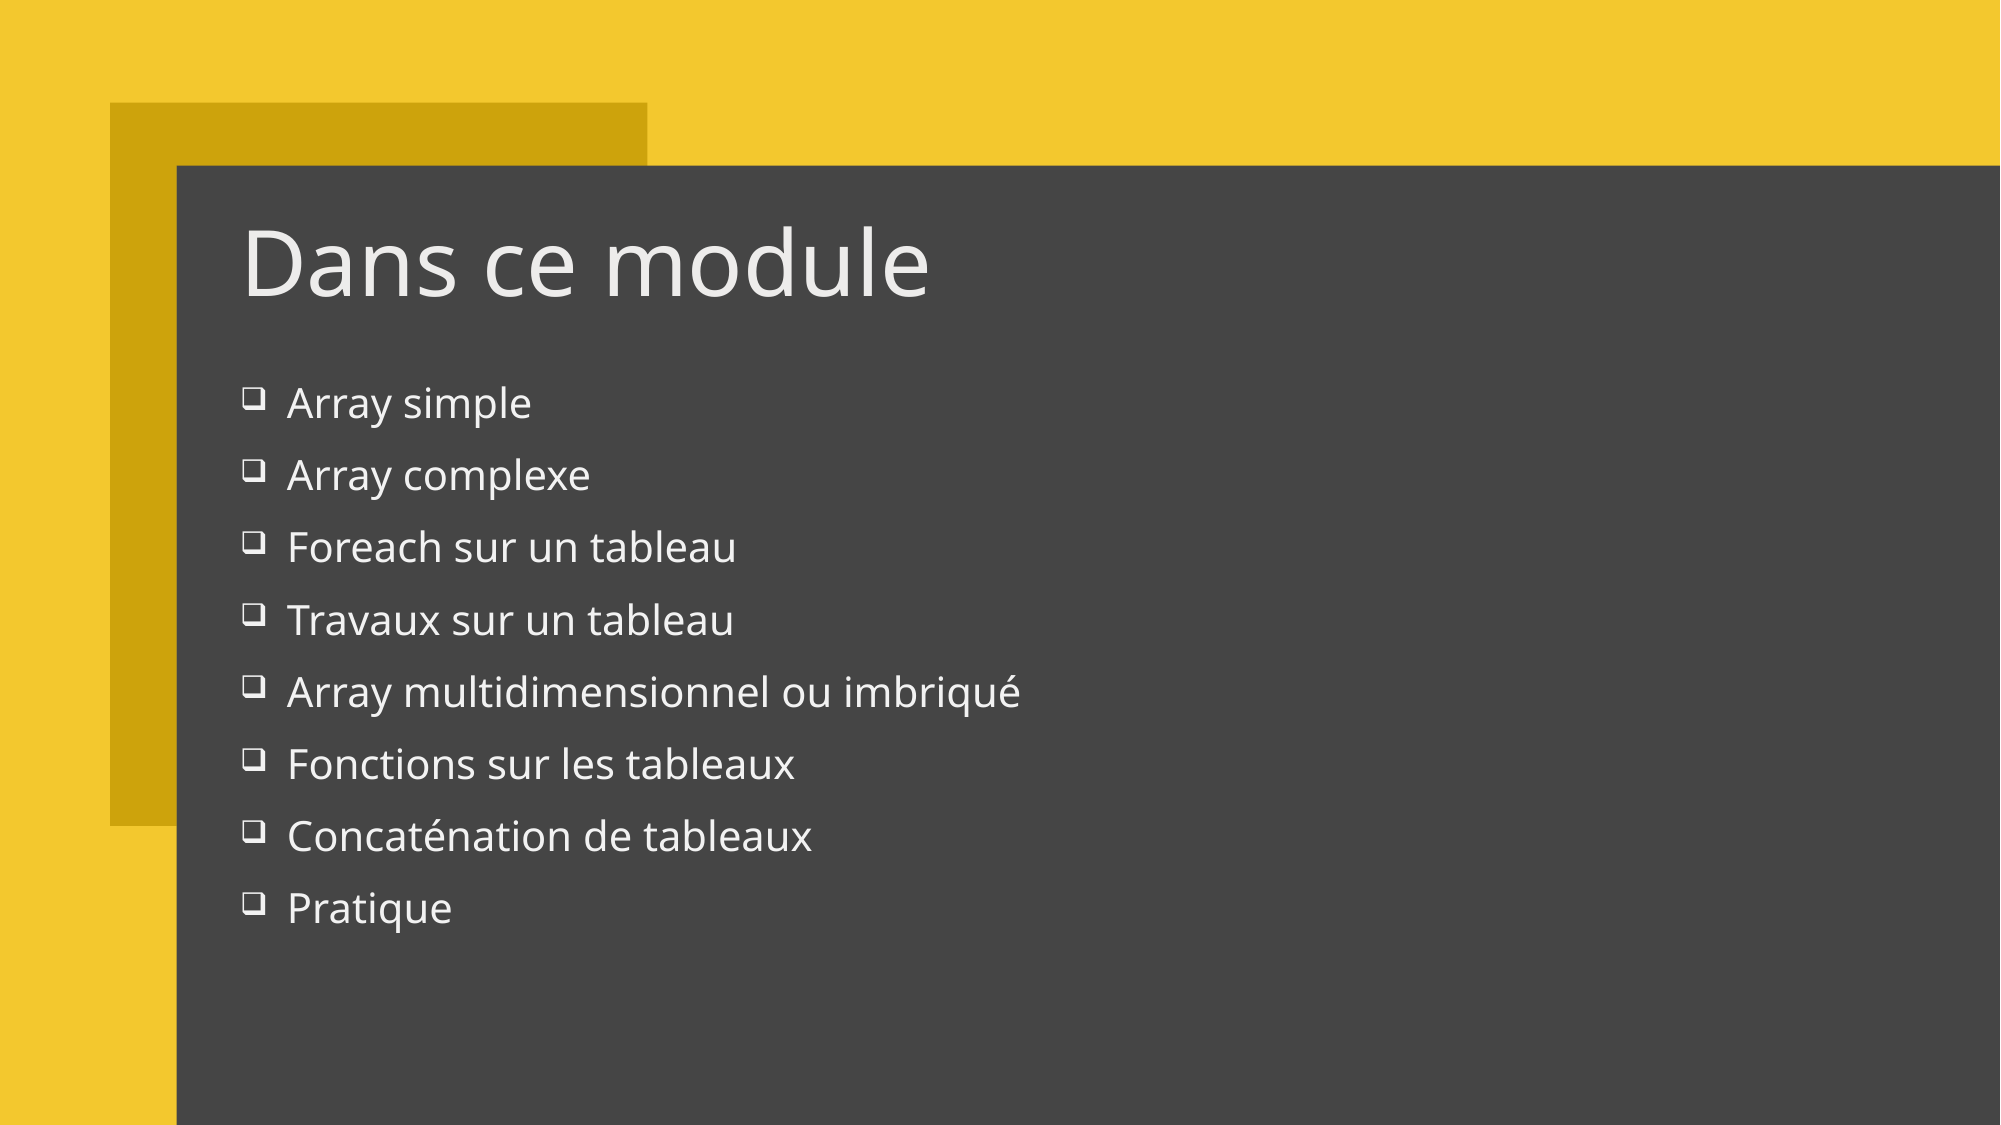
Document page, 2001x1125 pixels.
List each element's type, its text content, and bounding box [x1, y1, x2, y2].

text_box [0, 0, 2000, 1125]
list Array simple Array complexe Foreach sur un tableau Travaux sur un tableau Array multidimensionnel ou imbriqué Fonctions sur les tableaux Concaténation de tableaux Pratique [225, 373, 1800, 1085]
text_box [174, 163, 2000, 1125]
text_box [110, 102, 648, 826]
title Dans ce module [225, 210, 1800, 329]
